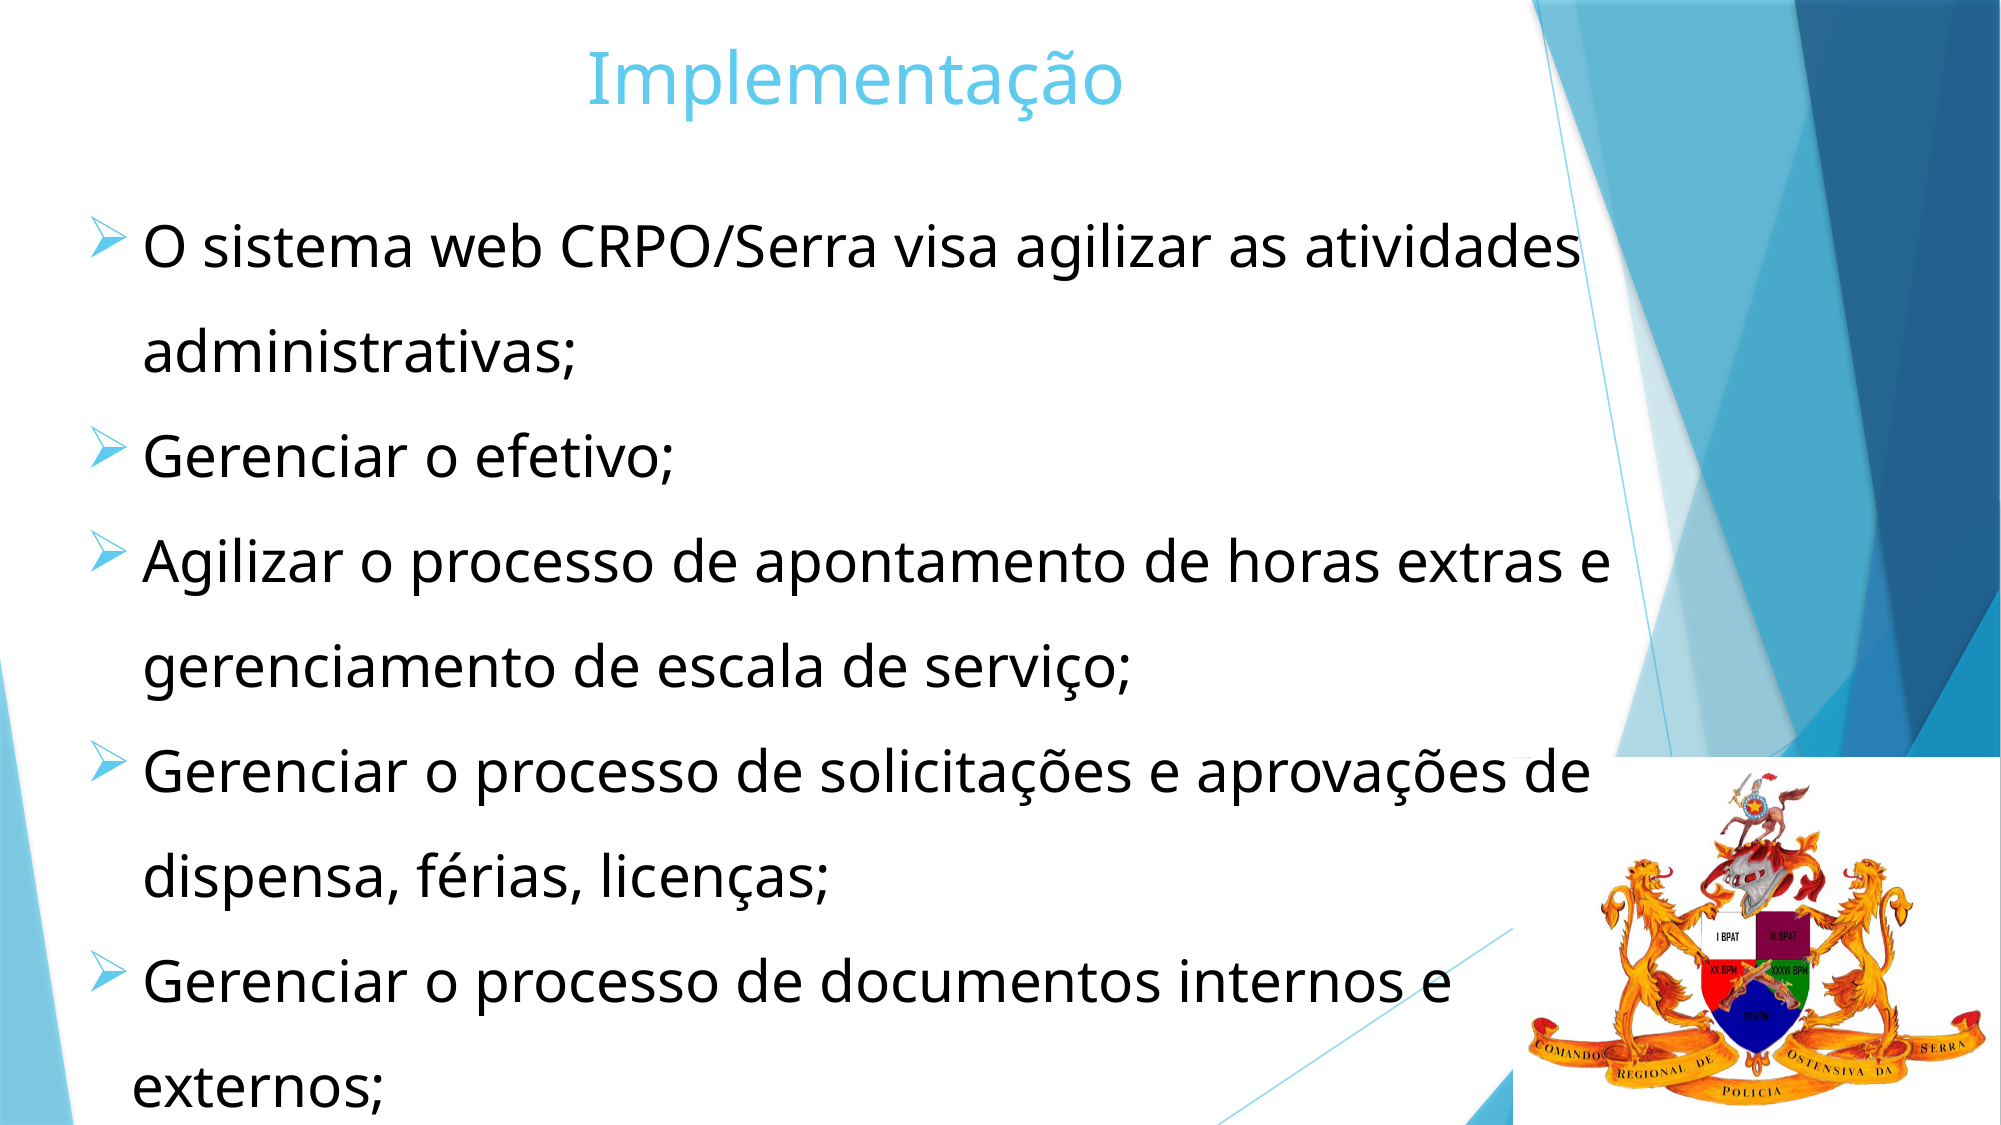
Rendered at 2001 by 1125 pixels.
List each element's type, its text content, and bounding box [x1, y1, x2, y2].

text_box O sistema web CRPO/Serra visa agilizar as atividades administrativas; Gerenciar o efetivo; Agilizar o processo de apontamento de horas extras e gerenciamento de escala de serviço; Gerenciar o processo de solicitações e aprovações de dispensa, férias, licenças; Gerenciar o processo de documentos internos e externos; [70, 166, 1716, 1059]
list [1512, 756, 2000, 1125]
title Implementação [572, 23, 1323, 127]
